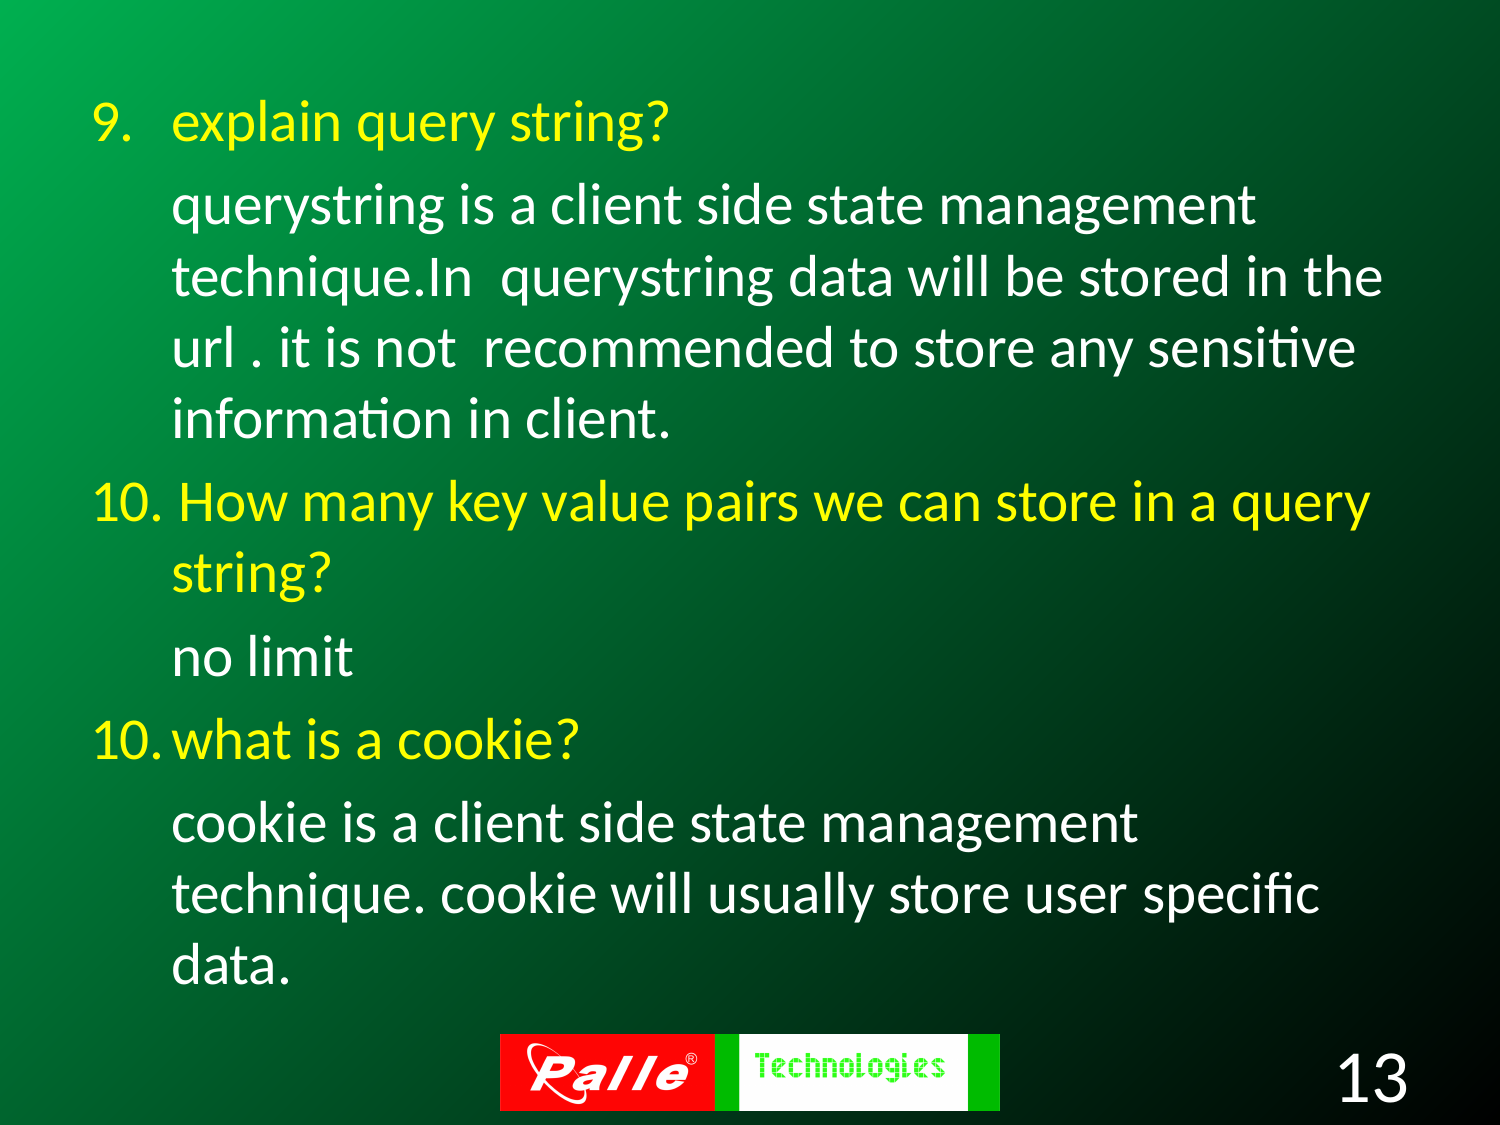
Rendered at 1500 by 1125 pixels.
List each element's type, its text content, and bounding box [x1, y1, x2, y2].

picture [500, 1034, 1000, 1111]
slide_number 13 [1074, 1042, 1425, 1103]
list explain query string? querystring is a client side state management technique.In querystring data will be stored in the url . it is not recommended to store any sensitive information in client. 10. How many key value pairs we can store in a query string? no limit what is a cookie? cookie is a client side state management technique. cookie will usually store user specific data. [75, 75, 1425, 1005]
